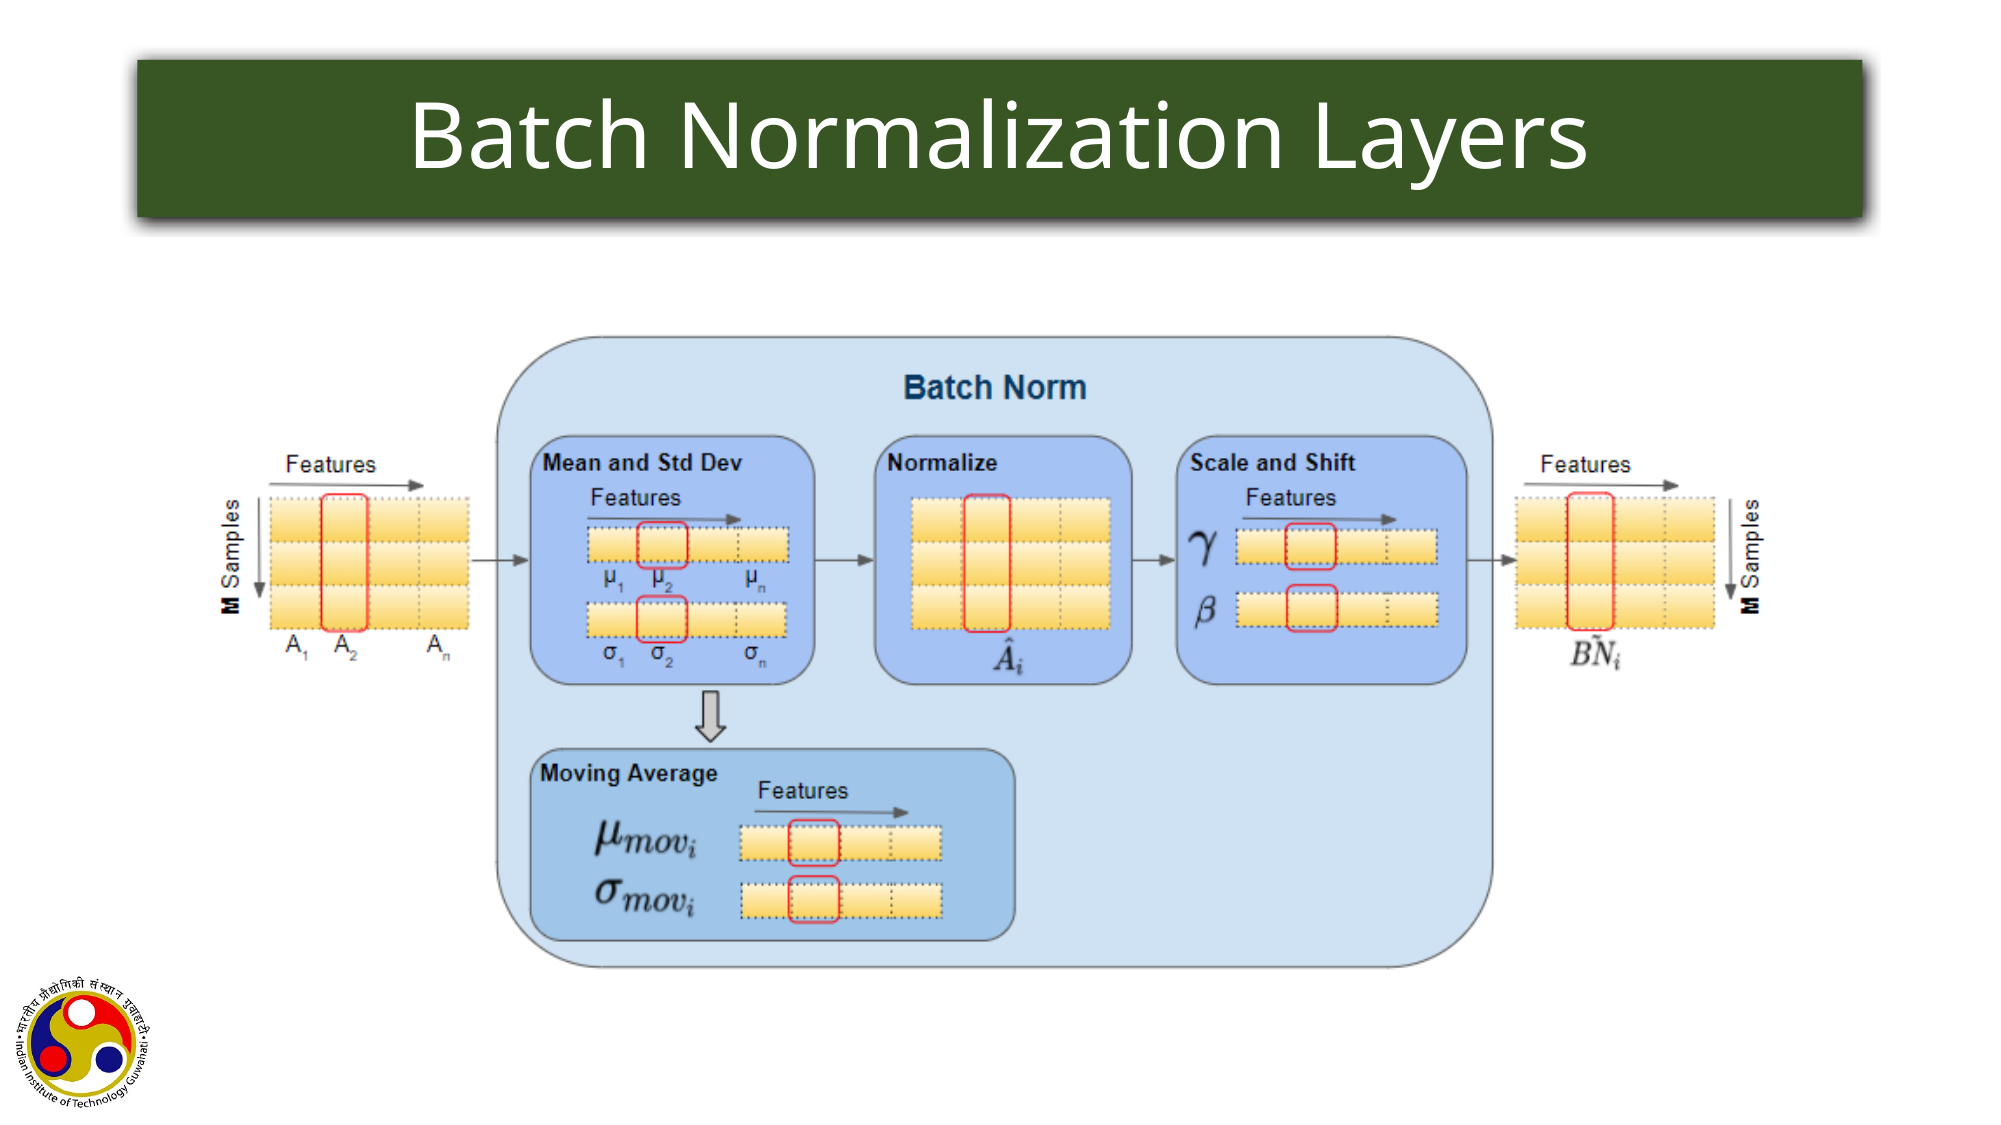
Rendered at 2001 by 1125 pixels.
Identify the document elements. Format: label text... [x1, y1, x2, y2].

picture [11, 973, 154, 1112]
title Batch Normalization Layers [137, 59, 1863, 218]
picture [206, 321, 1771, 982]
